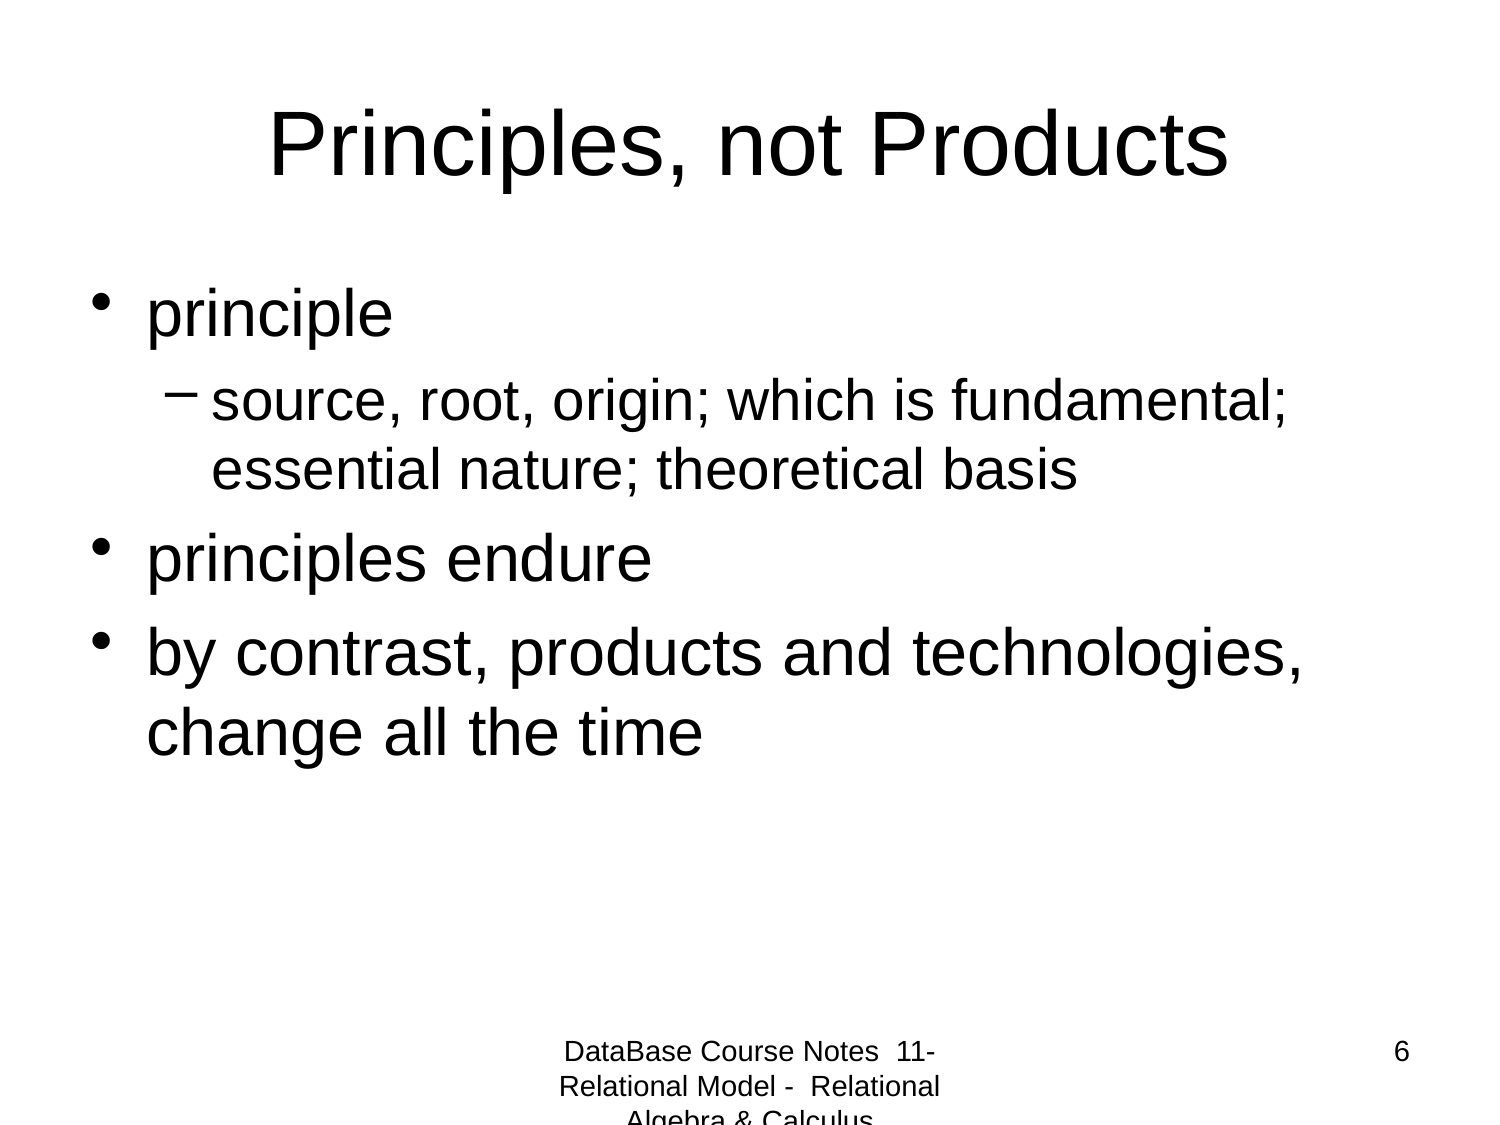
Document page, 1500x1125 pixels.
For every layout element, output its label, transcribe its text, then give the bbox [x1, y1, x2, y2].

list principle source, root, origin; which is fundamental; essential nature; theoretical basis principles endure by contrast, products and technologies, change all the time [74, 262, 1426, 1006]
footer DataBase Course Notes 11- Relational Model - Relational Algebra & Calculus [512, 1024, 988, 1103]
title Principles, not Products [74, 44, 1426, 233]
slide_number 6 [1074, 1024, 1426, 1103]
